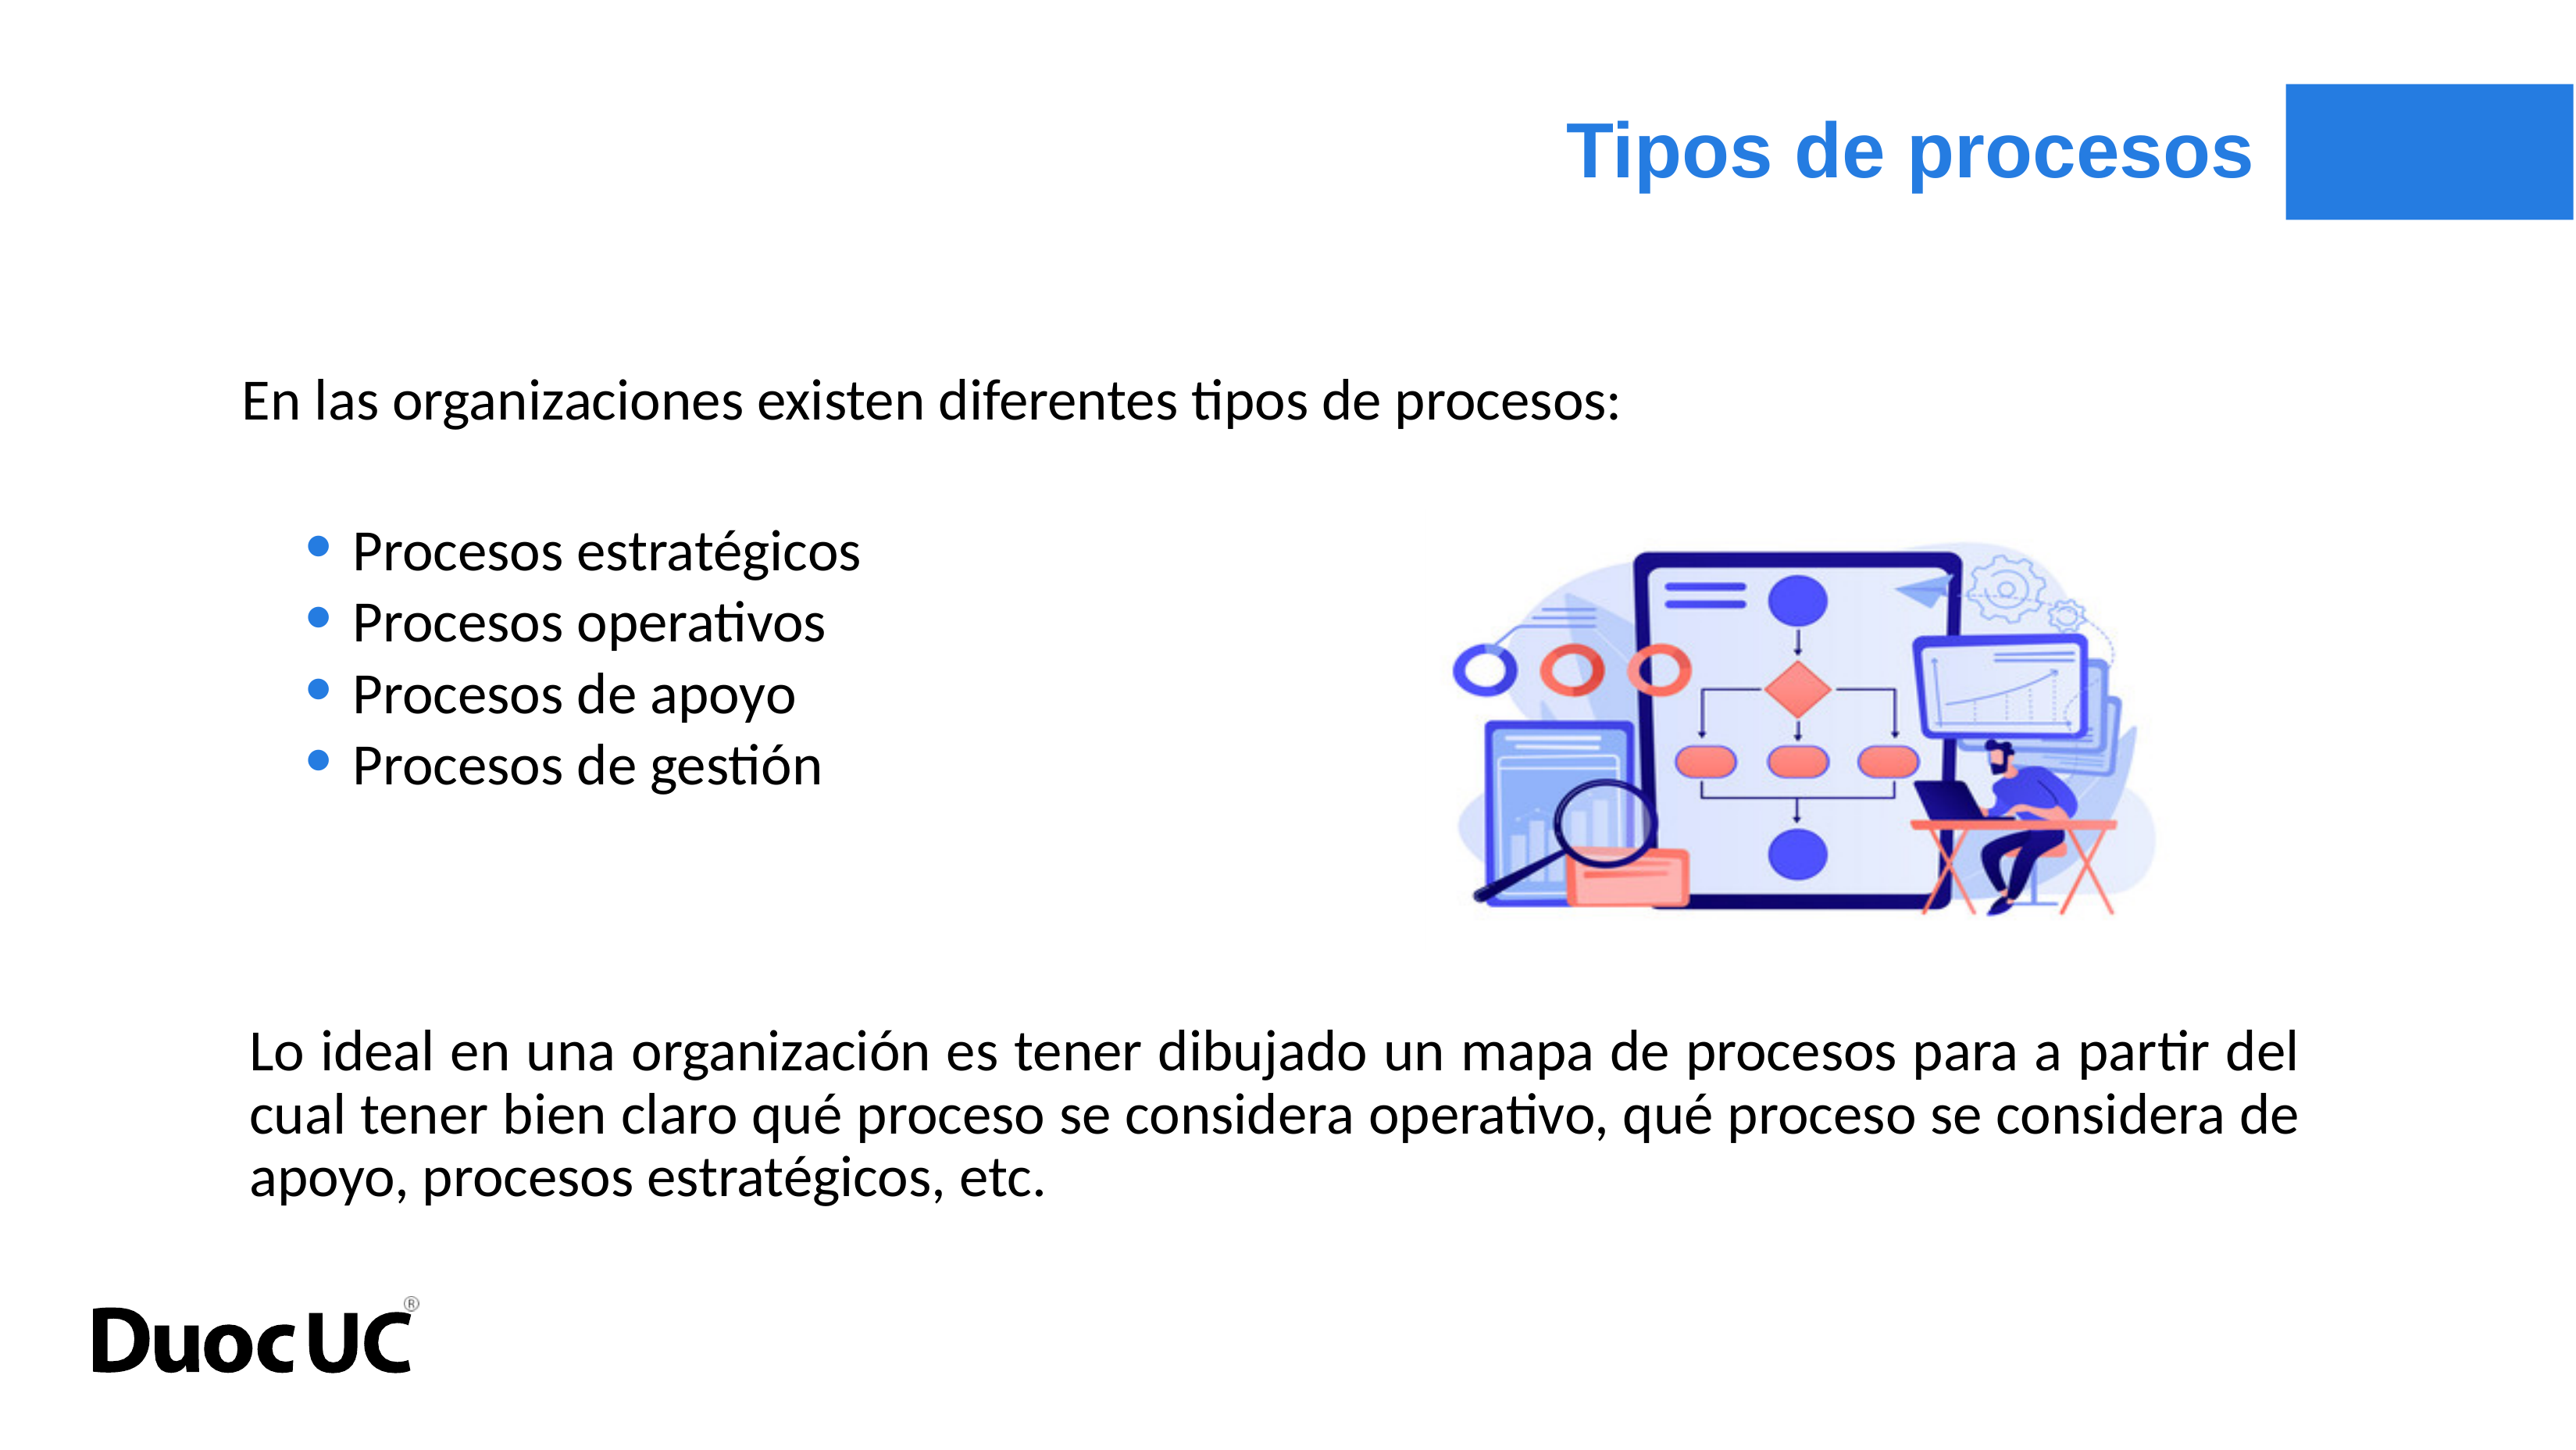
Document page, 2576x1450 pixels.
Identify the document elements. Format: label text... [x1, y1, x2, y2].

picture [404, 1296, 419, 1312]
picture [1424, 509, 2187, 950]
text_box En las organizaciones existen diferentes tipos de procesos: Procesos estratégicos Procesos operativos Procesos de apoyo Procesos de gestión Lo ideal en una organización es tener dibujado un mapa de procesos para a partir del cual tener bien claro qué proceso se considera operativo, qué proceso se considera de apoyo, procesos estratégicos, etc. [223, 363, 2314, 1216]
list Tipos de procesos [1493, 99, 2255, 363]
